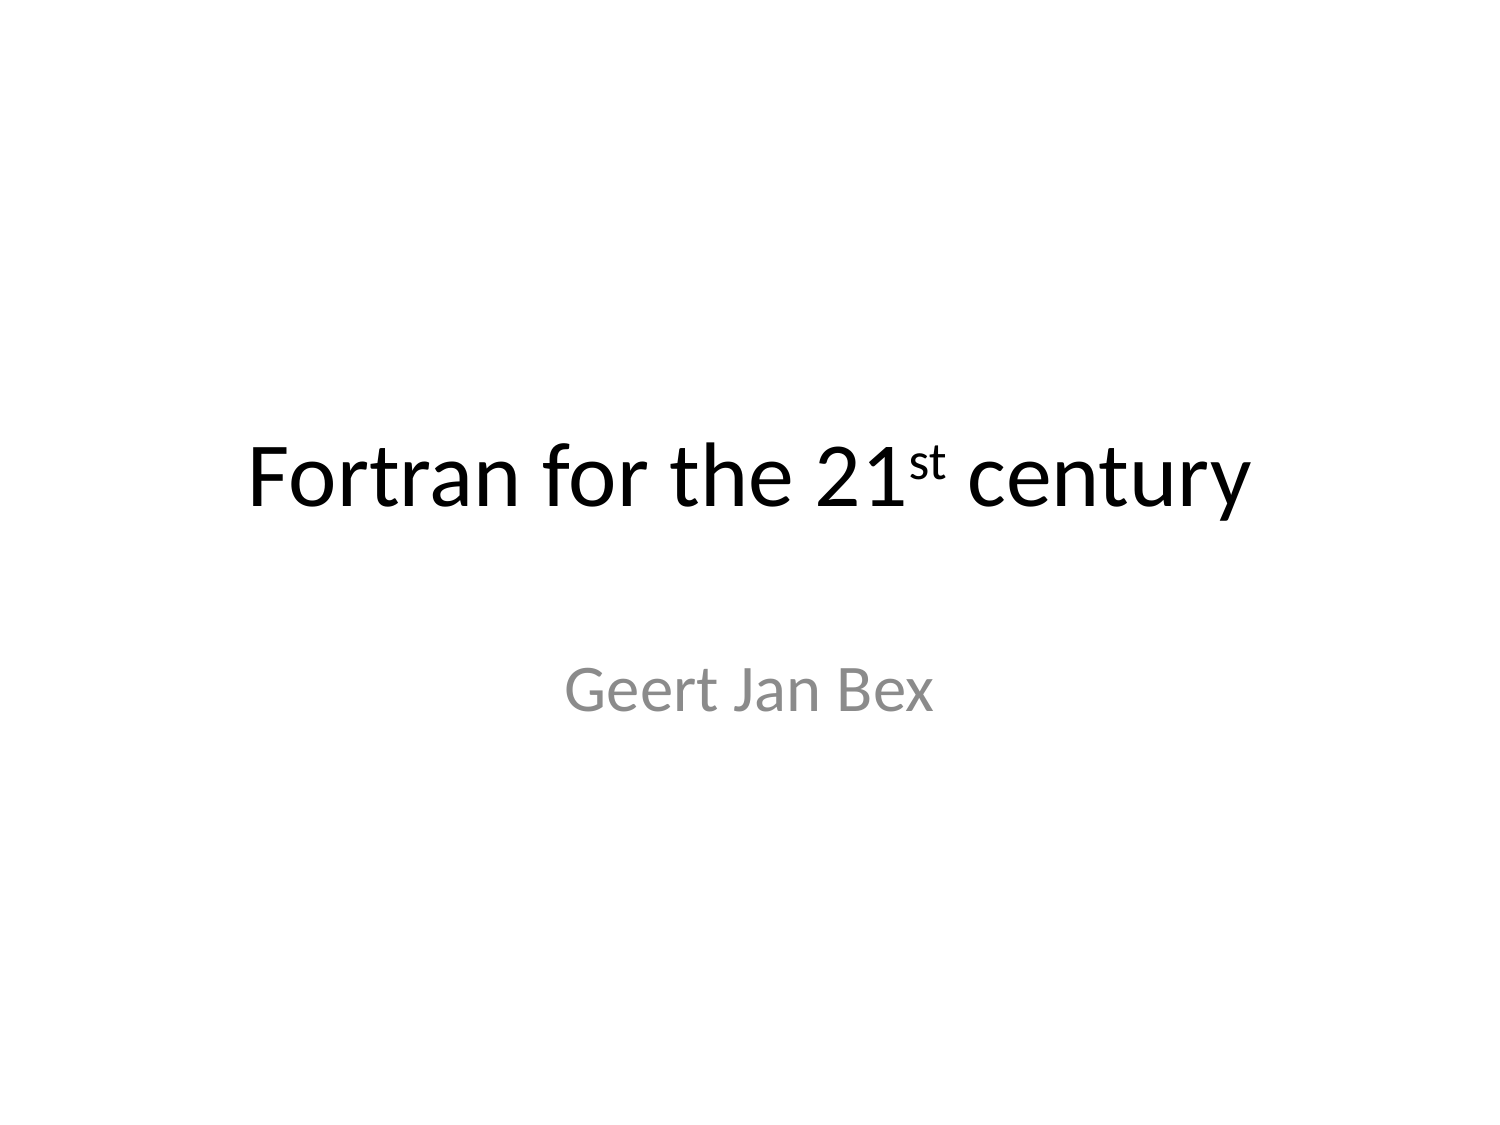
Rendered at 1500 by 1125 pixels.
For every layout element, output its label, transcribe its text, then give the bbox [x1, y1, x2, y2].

title Fortran for the 21st century [112, 349, 1388, 591]
subtitle Geert Jan Bex [225, 637, 1275, 925]
